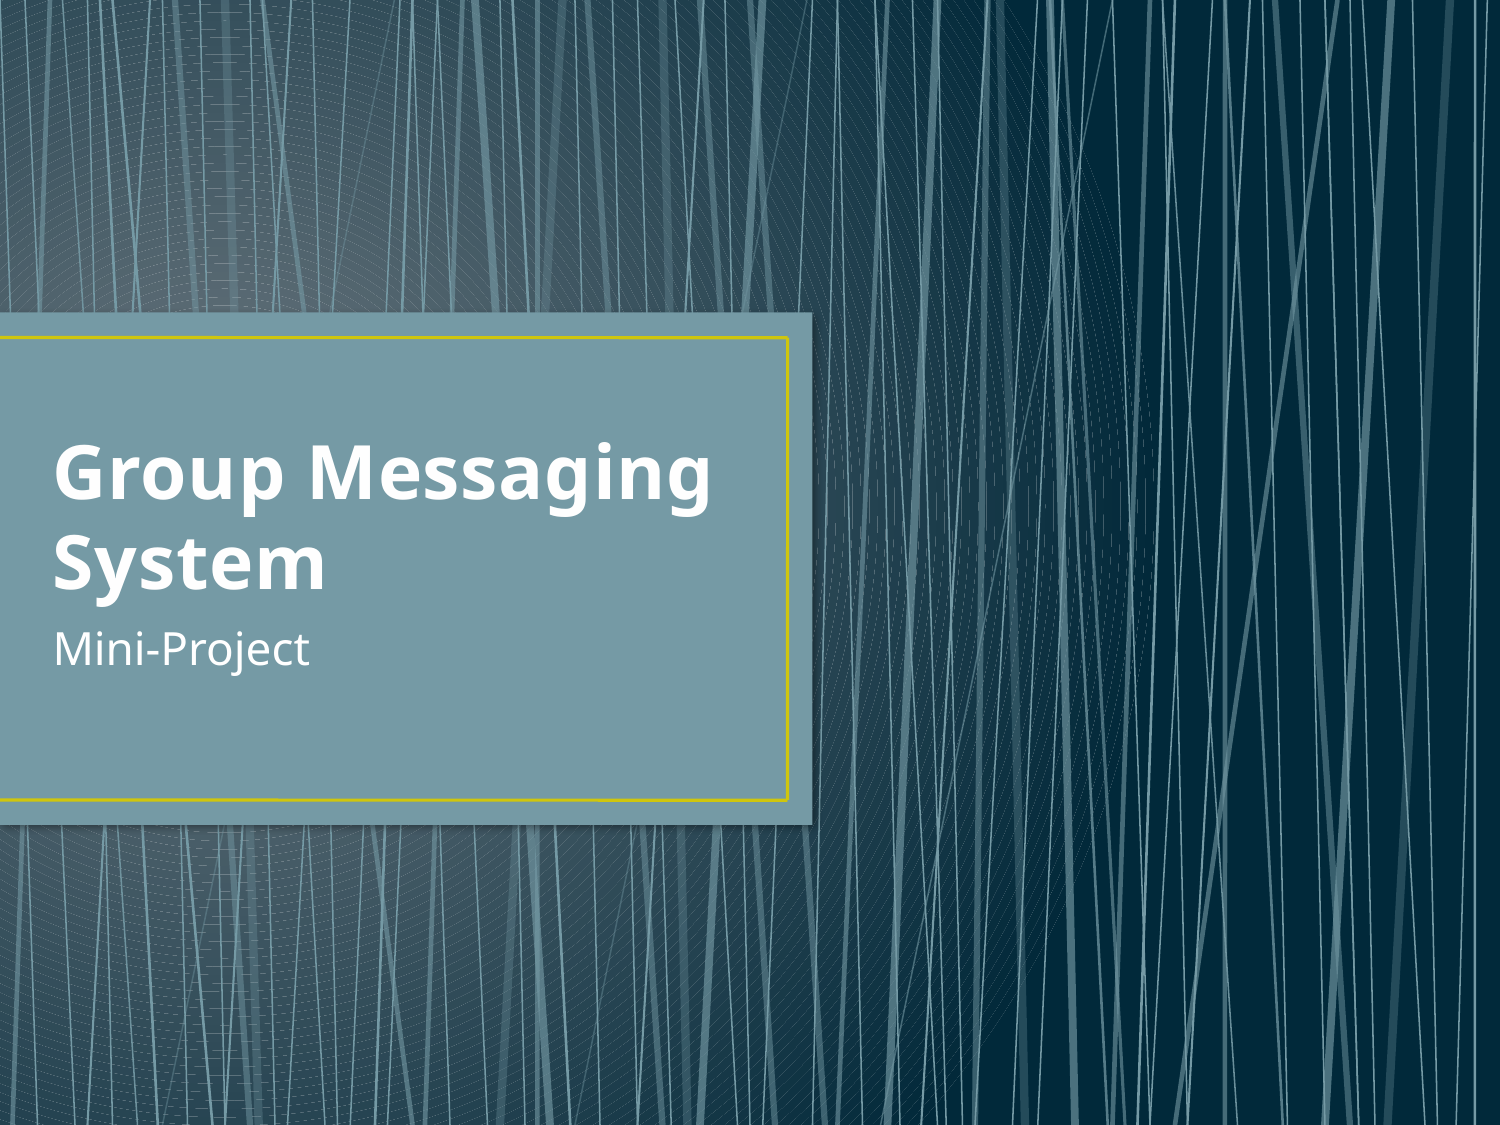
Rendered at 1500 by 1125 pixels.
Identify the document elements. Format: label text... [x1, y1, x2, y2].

subtitle Mini-Project [37, 612, 763, 788]
title Group Messaging System [37, 349, 763, 612]
